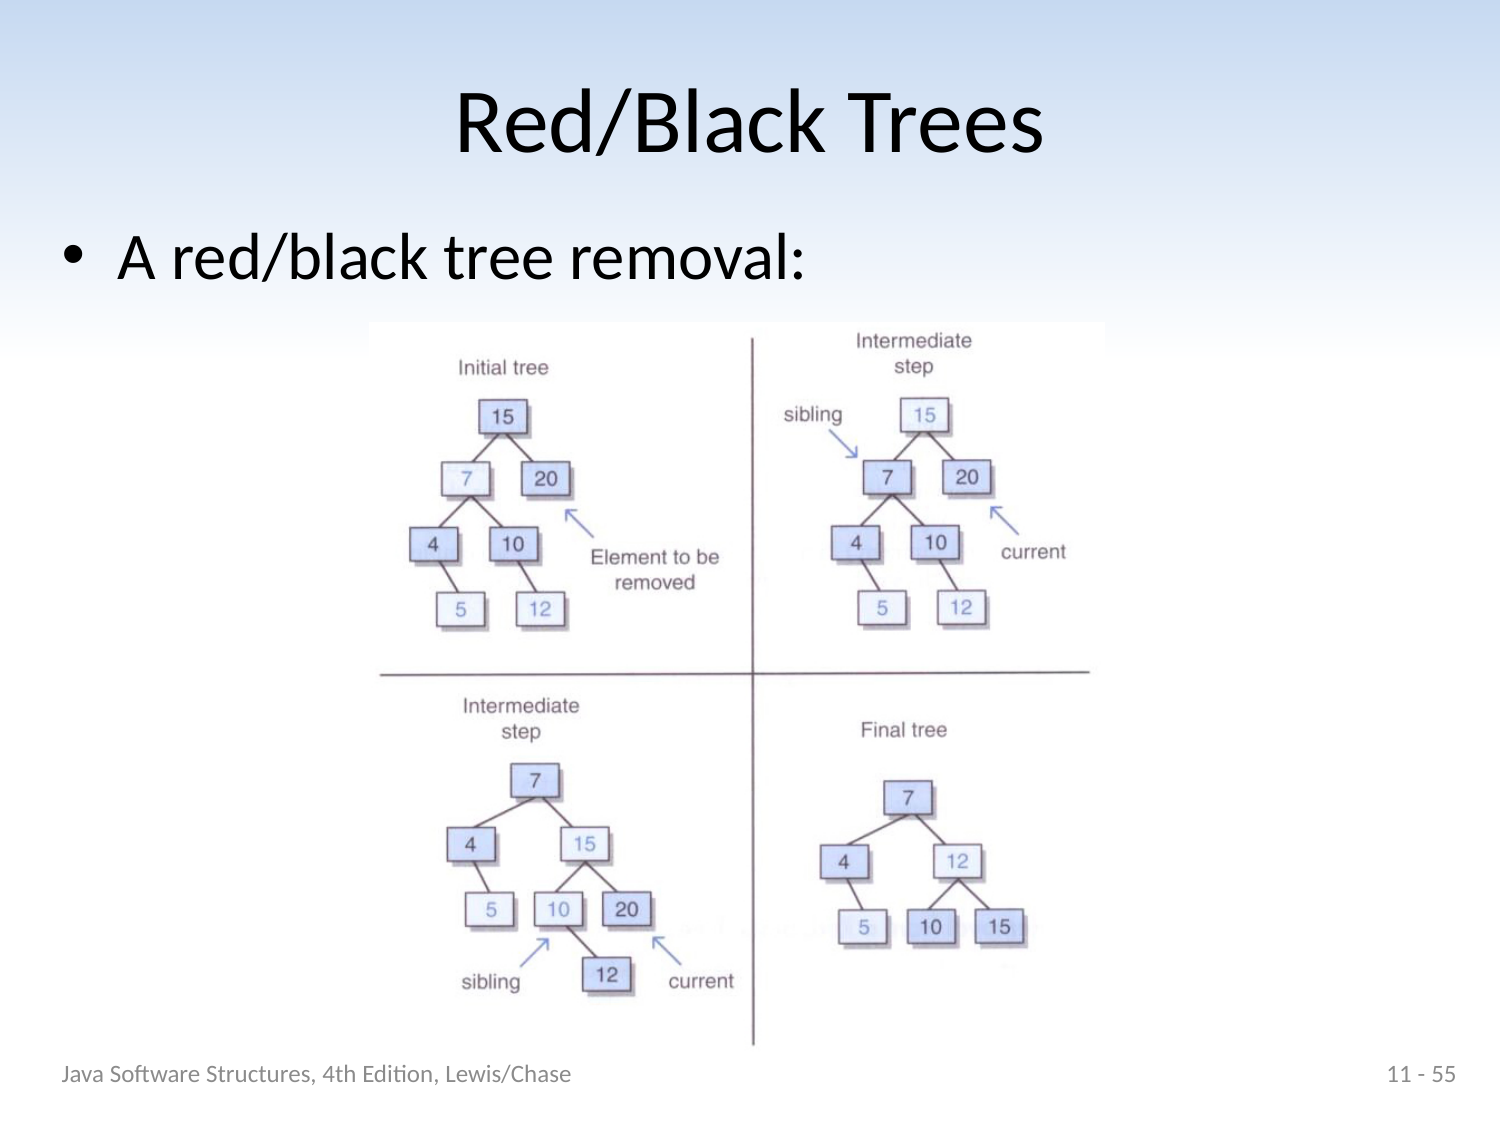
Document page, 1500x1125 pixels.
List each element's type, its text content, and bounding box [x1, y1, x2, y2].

footer Java Software Structures, 4th Edition, Lewis/Chase [46, 1042, 1122, 1103]
list A red/black tree removal: [46, 205, 1473, 1043]
title Red/Black Trees [28, 45, 1473, 186]
picture [369, 321, 1105, 1052]
slide_number 11 - 55 [1122, 1042, 1472, 1103]
